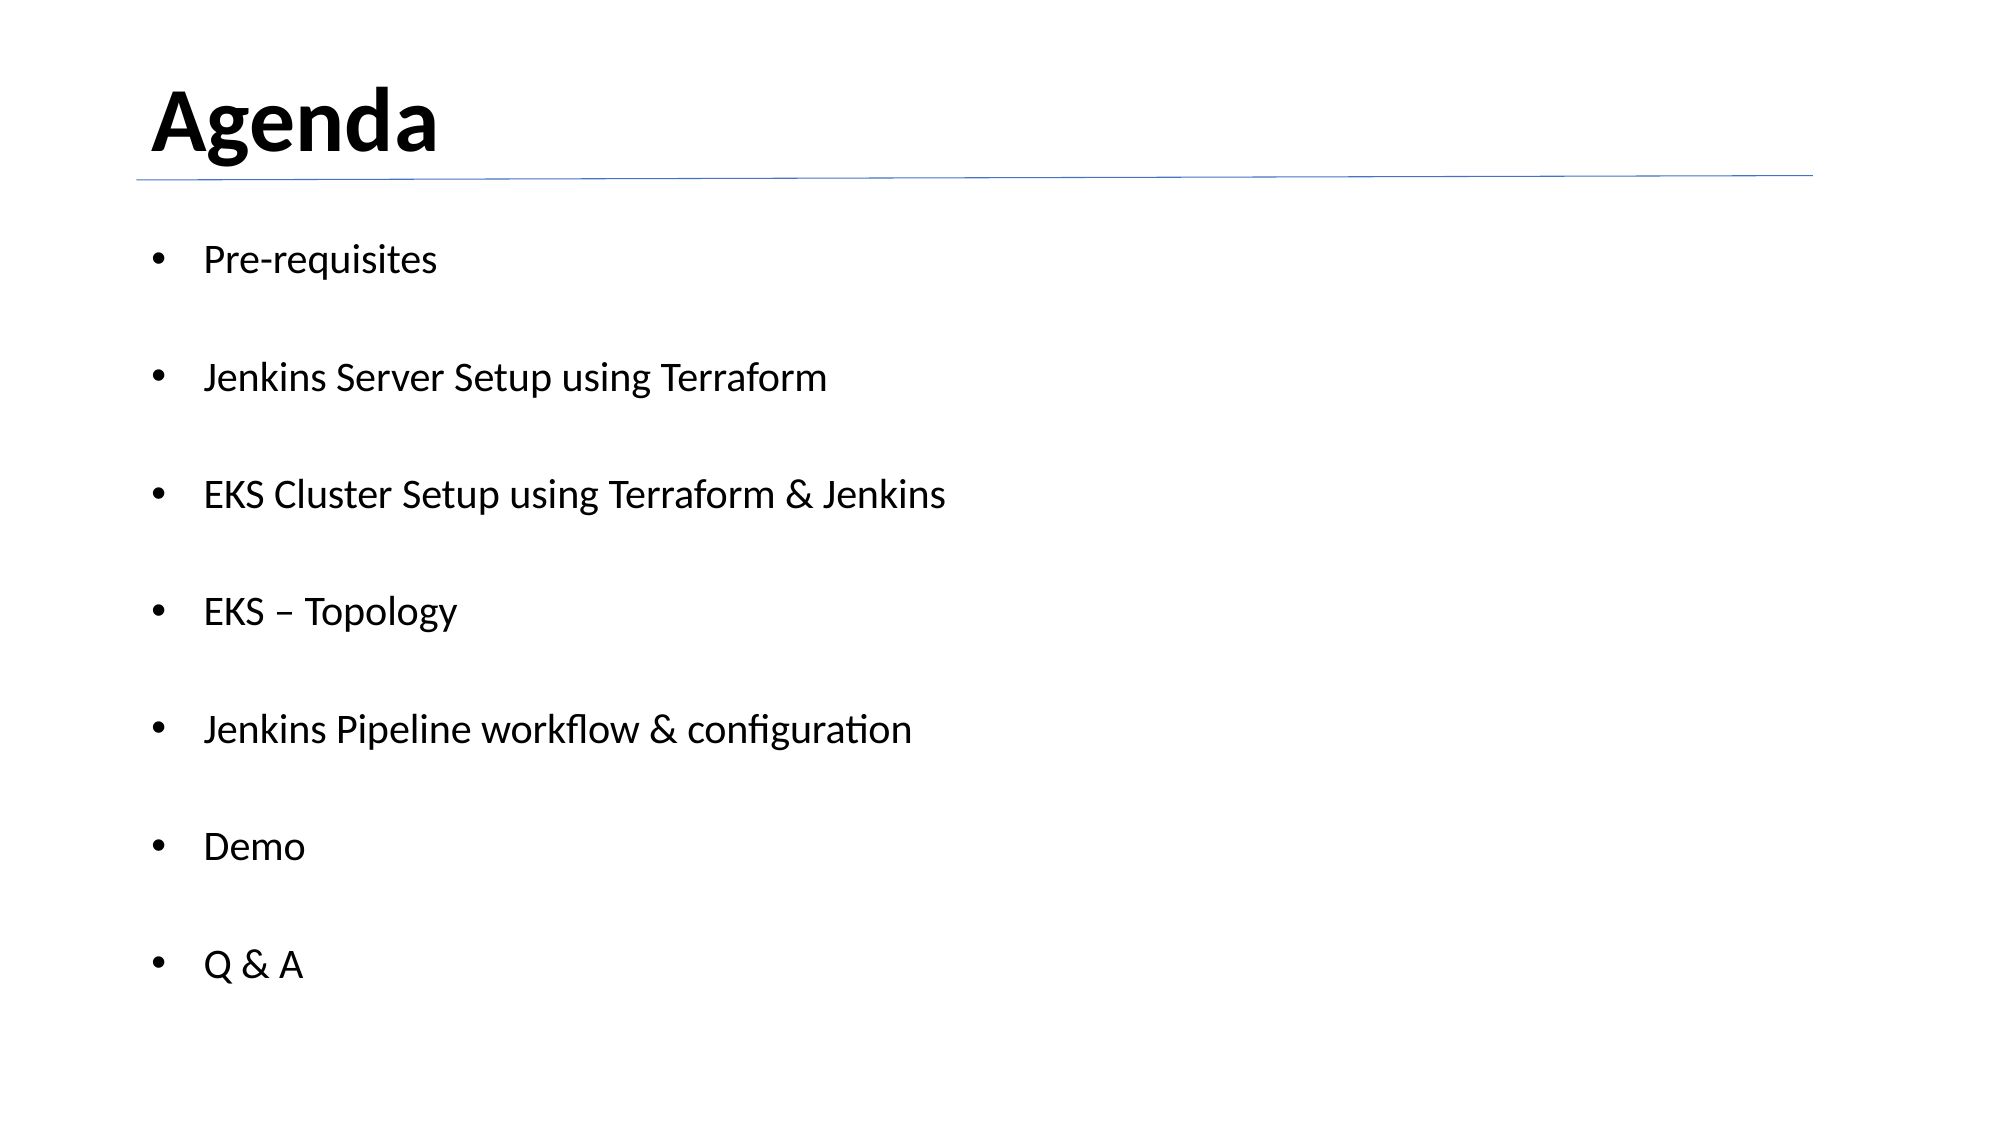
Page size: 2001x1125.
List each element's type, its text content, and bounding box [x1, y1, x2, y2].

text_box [136, 175, 1813, 180]
list Pre-requisites Jenkins Server Setup using Terraform EKS Cluster Setup using Terraform & Jenkins EKS – Topology Jenkins Pipeline workflow & configuration Demo Q & A [136, 230, 1862, 1005]
title Agenda [136, 12, 1862, 230]
